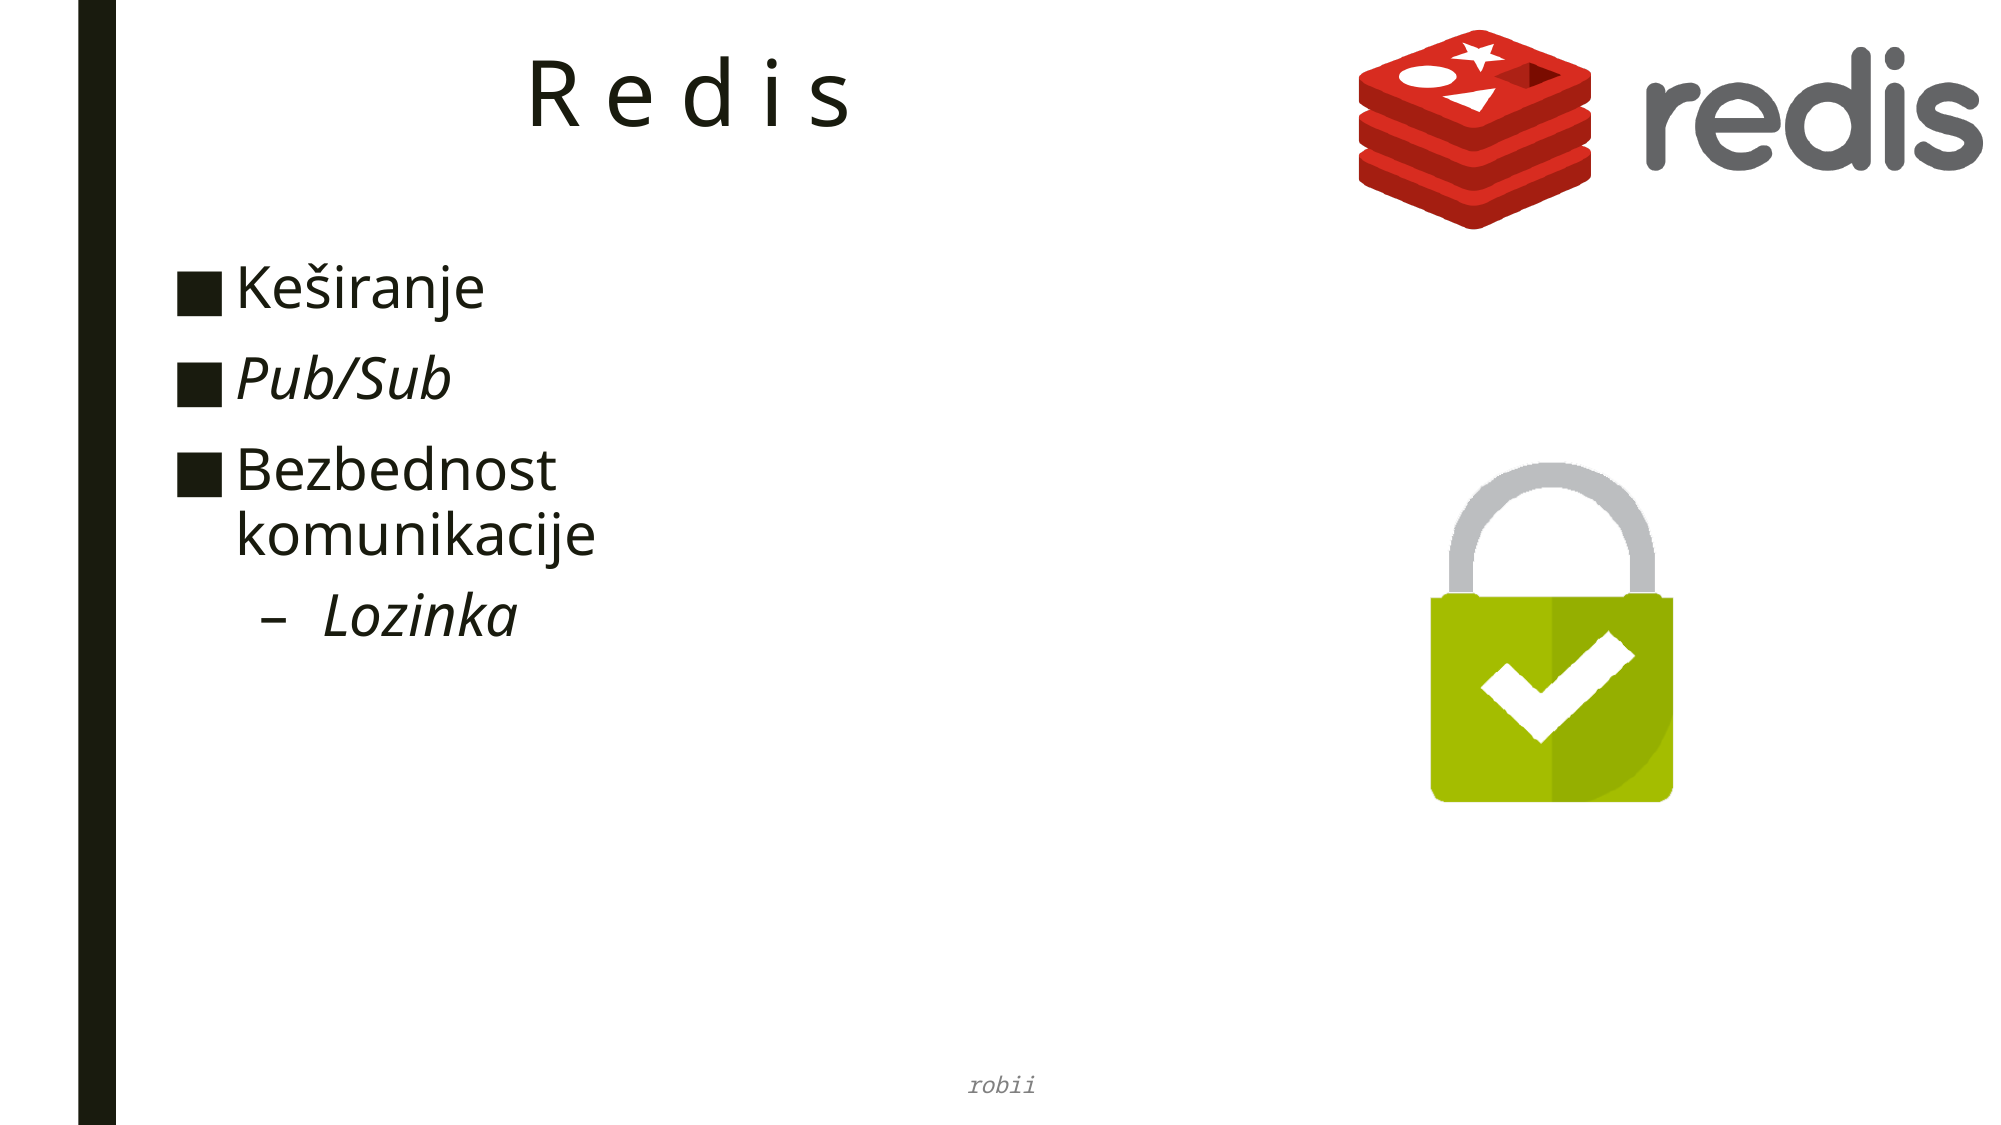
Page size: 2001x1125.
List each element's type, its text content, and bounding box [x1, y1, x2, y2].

text_box robii [485, 1051, 1517, 1118]
picture [1429, 460, 1674, 803]
picture [1352, 22, 1989, 236]
list Keširanje Pub/Sub Bezbednost komunikacije Lozinka [157, 248, 943, 1125]
title R e d i s [225, 40, 1152, 189]
